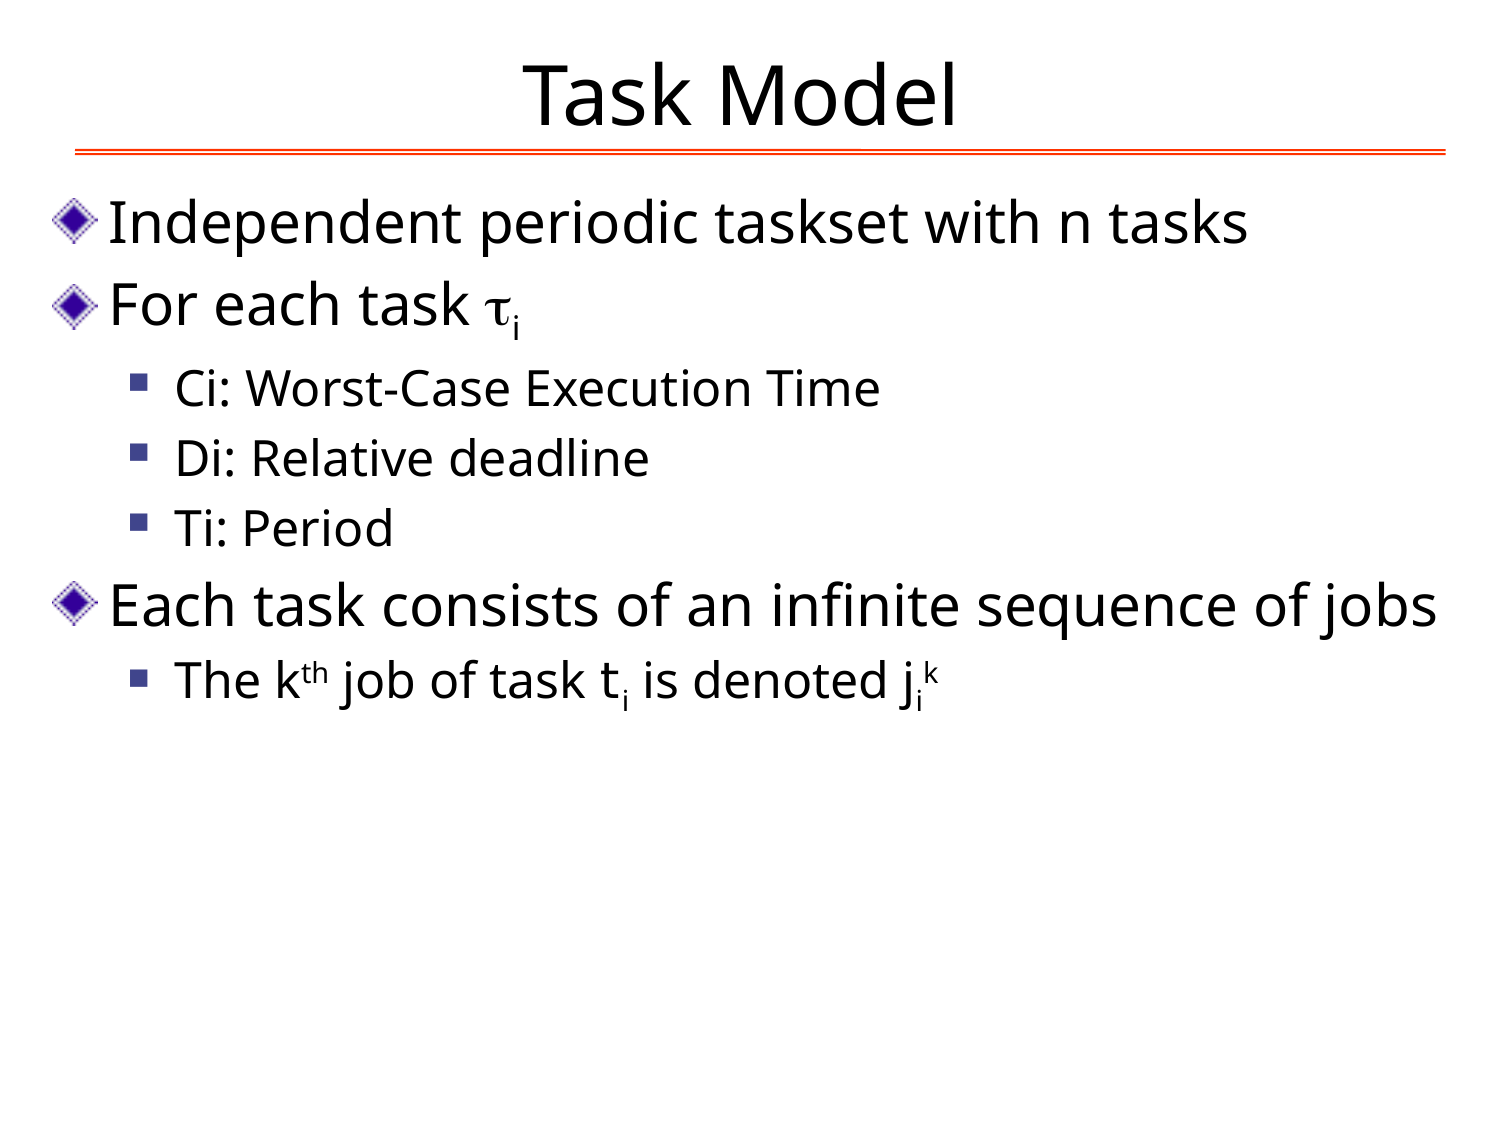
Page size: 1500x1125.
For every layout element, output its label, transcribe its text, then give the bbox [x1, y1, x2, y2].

picture [52, 284, 98, 330]
picture [52, 581, 98, 626]
list Independent periodic taskset with n tasks For each task ti Ci: Worst-Case Execution Time Di: Relative deadline Ti: Period Each task consists of an infinite sequence of jobs The kth job of task ti is denoted jik [37, 177, 1475, 1076]
title Task Model [37, 24, 1446, 151]
picture [52, 198, 98, 244]
